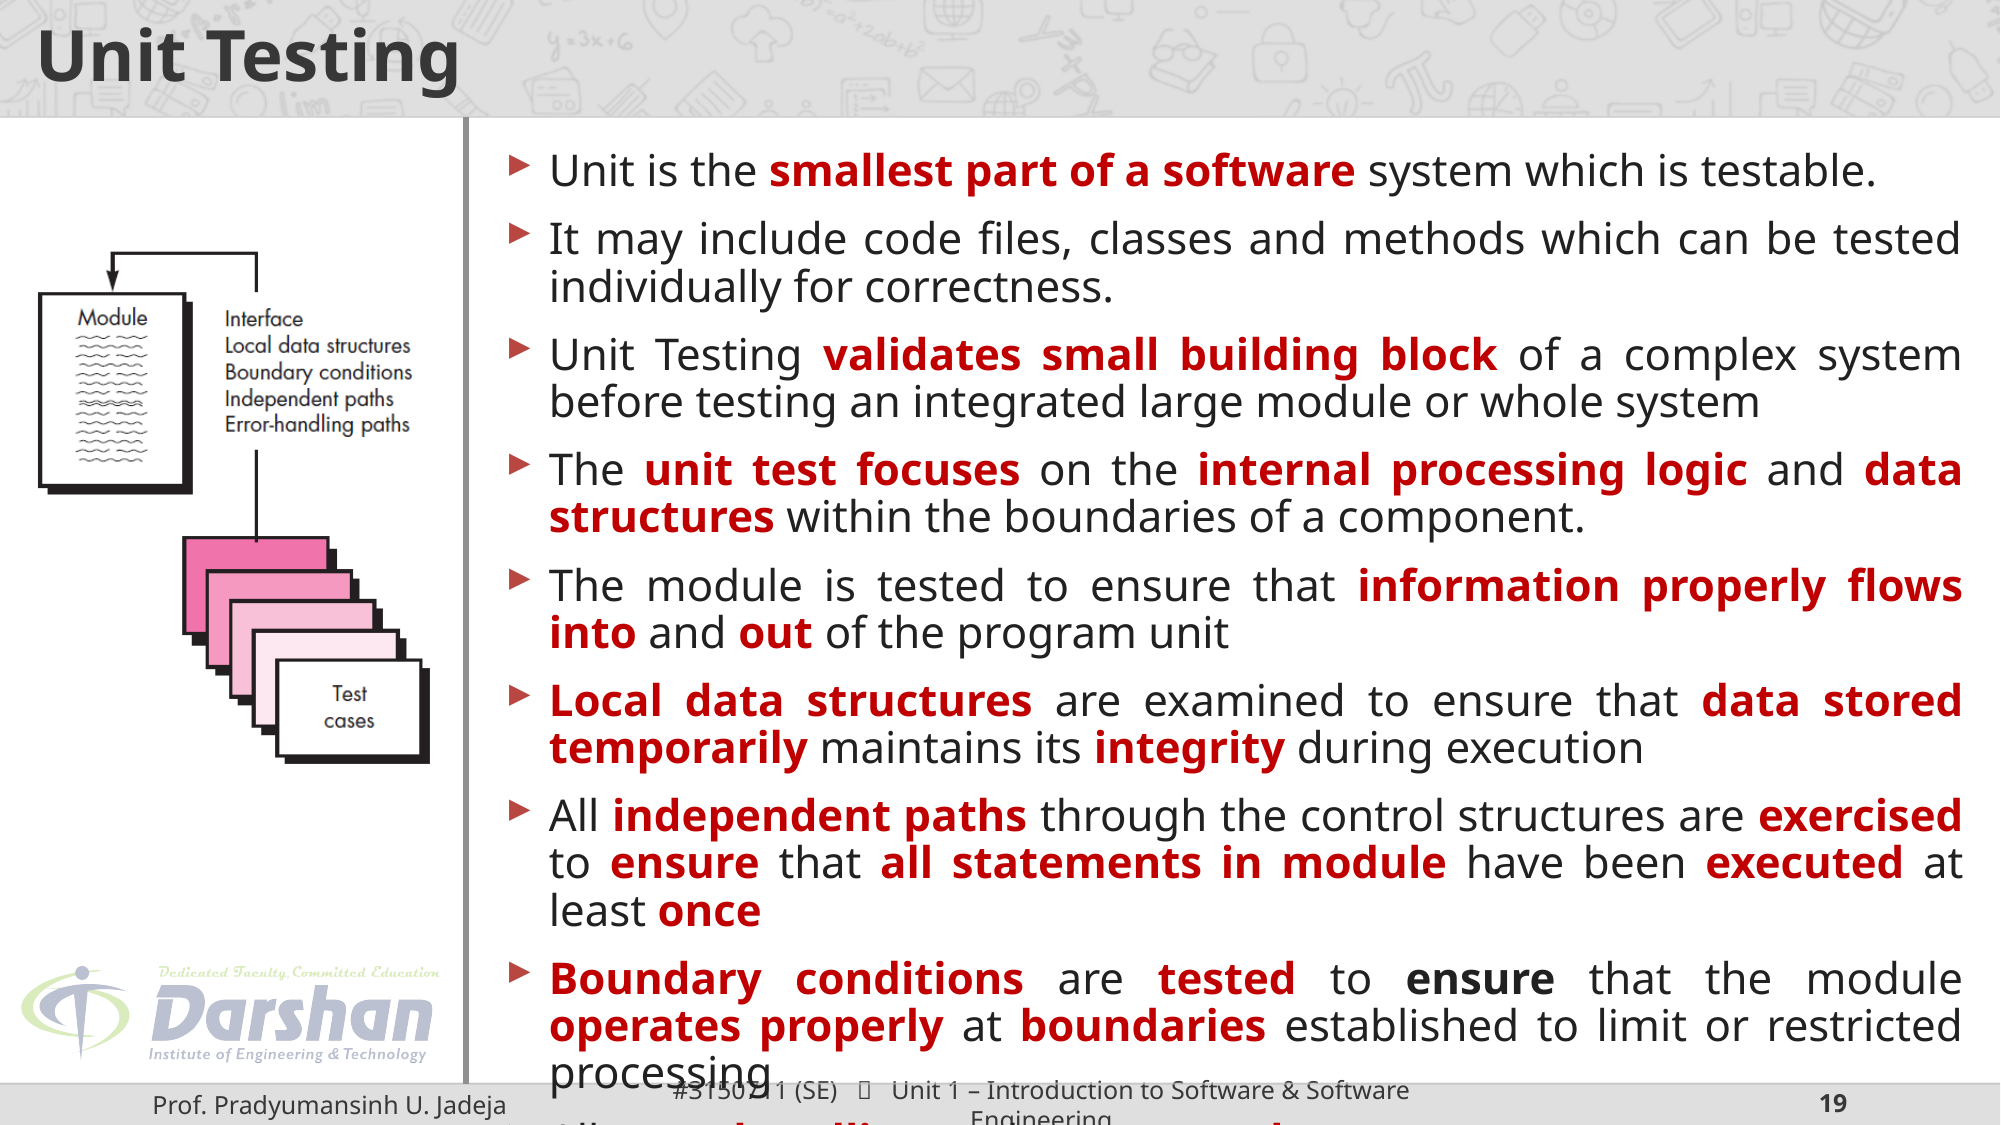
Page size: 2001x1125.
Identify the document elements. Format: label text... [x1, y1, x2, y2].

picture [22, 240, 446, 781]
title Unit Testing [0, 0, 2000, 117]
list Unit is the smallest part of a software system which is testable. It may include code files, classes and methods which can be tested individually for correctness. Unit Testing validates small building block of a complex system before testing an integrated large module or whole system The unit test focuses on the internal processing logic and data structures within the boundaries of a component. The module is tested to ensure that information properly flows into and out of the program unit Local data structures are examined to ensure that data stored temporarily maintains its integrity during execution All independent paths through the control structures are exercised to ensure that all statements in module have been executed at least once Boundary conditions are tested to ensure that the module operates properly at boundaries established to limit or restricted processing All error handling paths are tested [490, 141, 1979, 1059]
